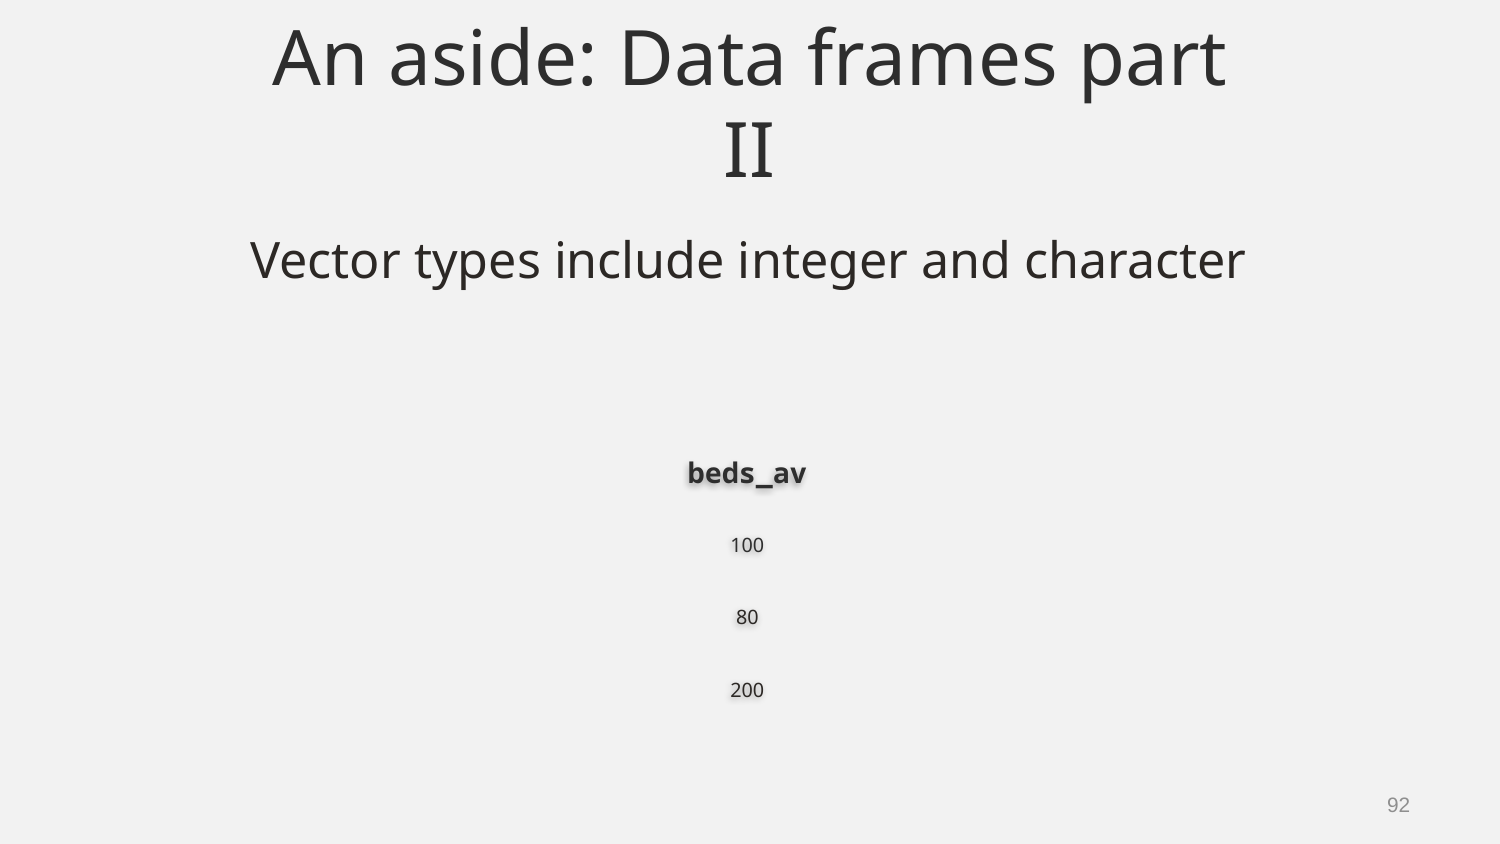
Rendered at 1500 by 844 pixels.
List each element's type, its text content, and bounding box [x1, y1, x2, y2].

text_box 200 [677, 652, 818, 726]
title An aside: Data frames part II [227, 124, 1273, 193]
list Vector types include integer and character [181, 193, 1317, 784]
text_box 100 [677, 507, 818, 581]
text_box 80 [677, 587, 818, 652]
slide_number 92 [1274, 782, 1425, 827]
text_box beds_av [677, 435, 818, 507]
